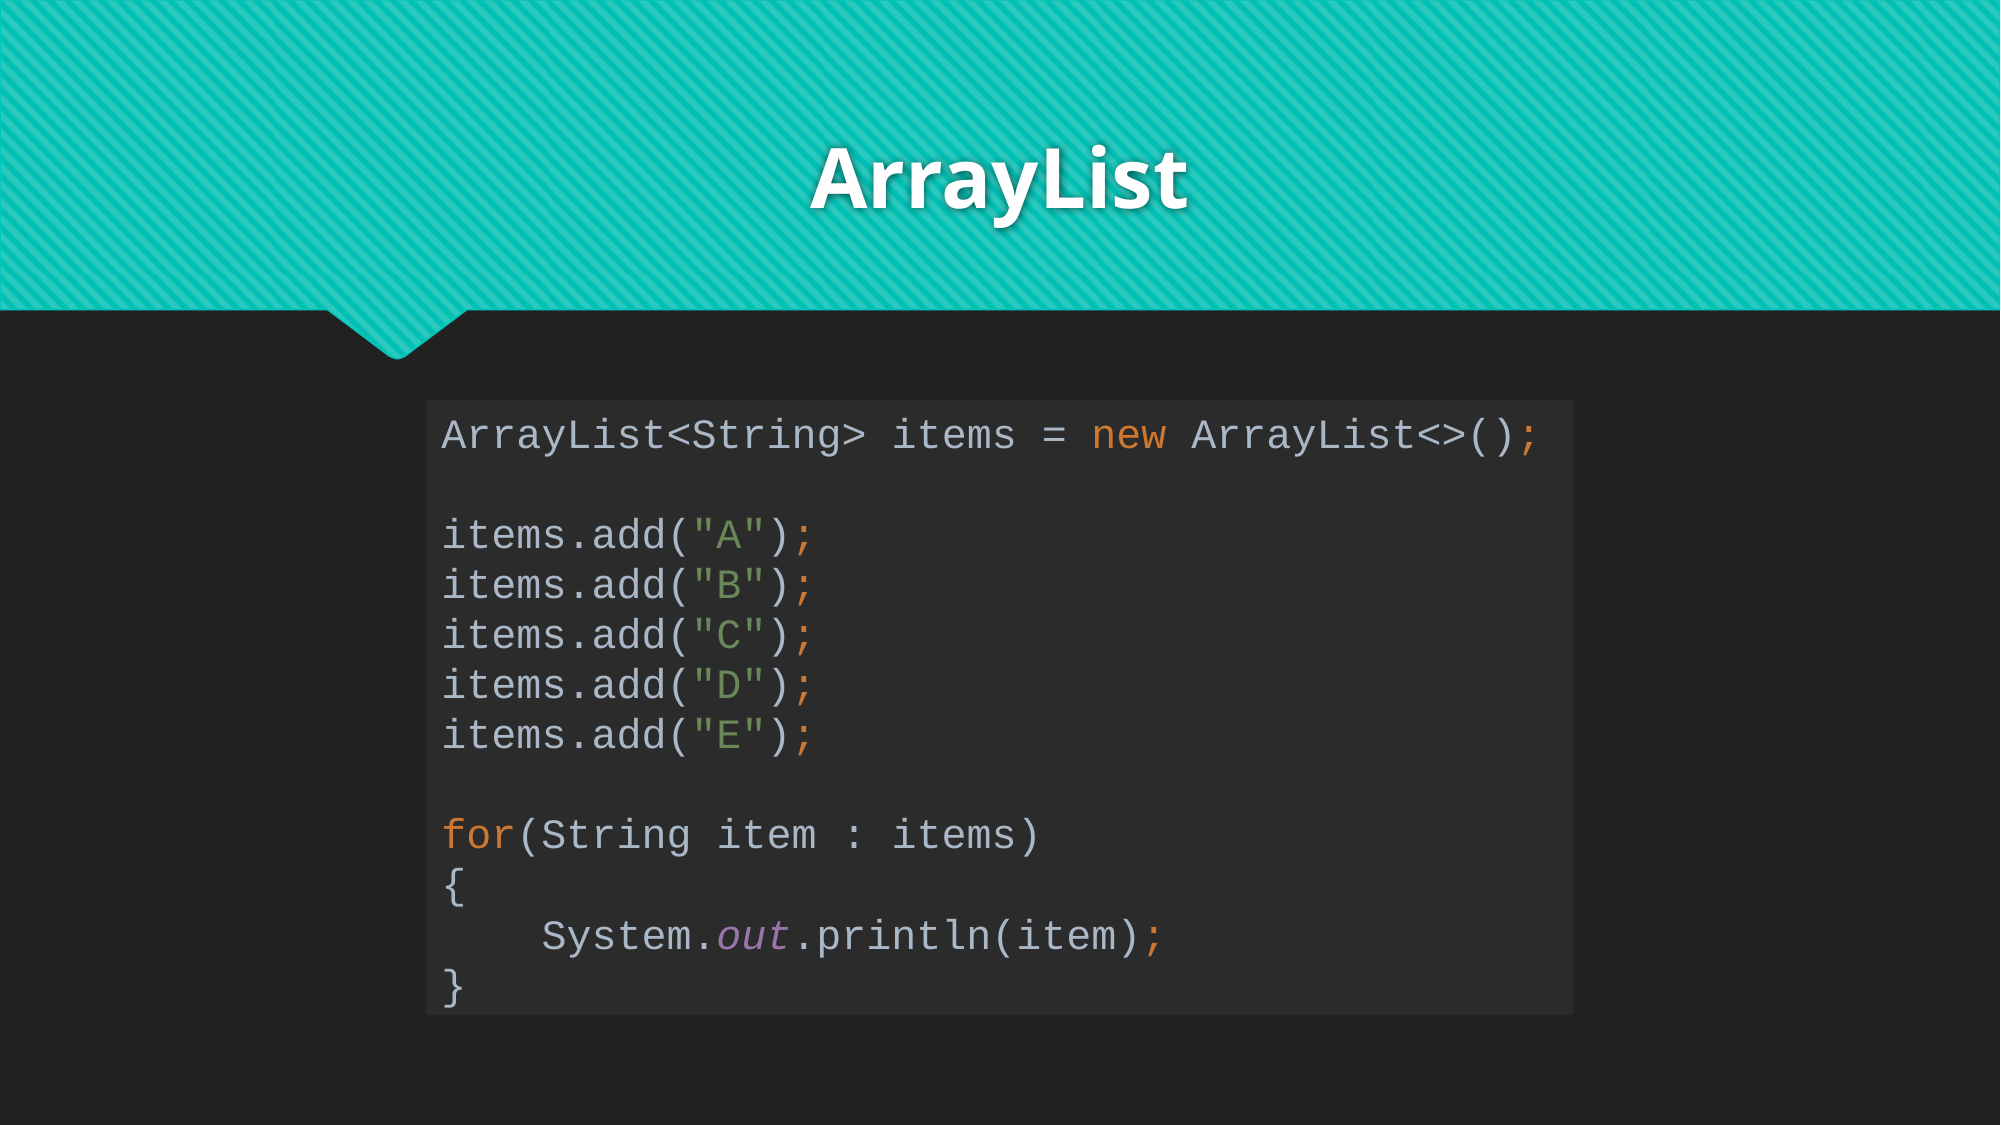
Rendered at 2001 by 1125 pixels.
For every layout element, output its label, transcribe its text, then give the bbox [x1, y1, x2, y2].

title ArrayList [132, 73, 1868, 233]
text_box ArrayList<String> items = new ArrayList<>(); items.add("A"); items.add("B"); items.add("C"); items.add("D"); items.add("E"); for(String item : items) { System.out.println(item); } [426, 399, 1574, 1015]
